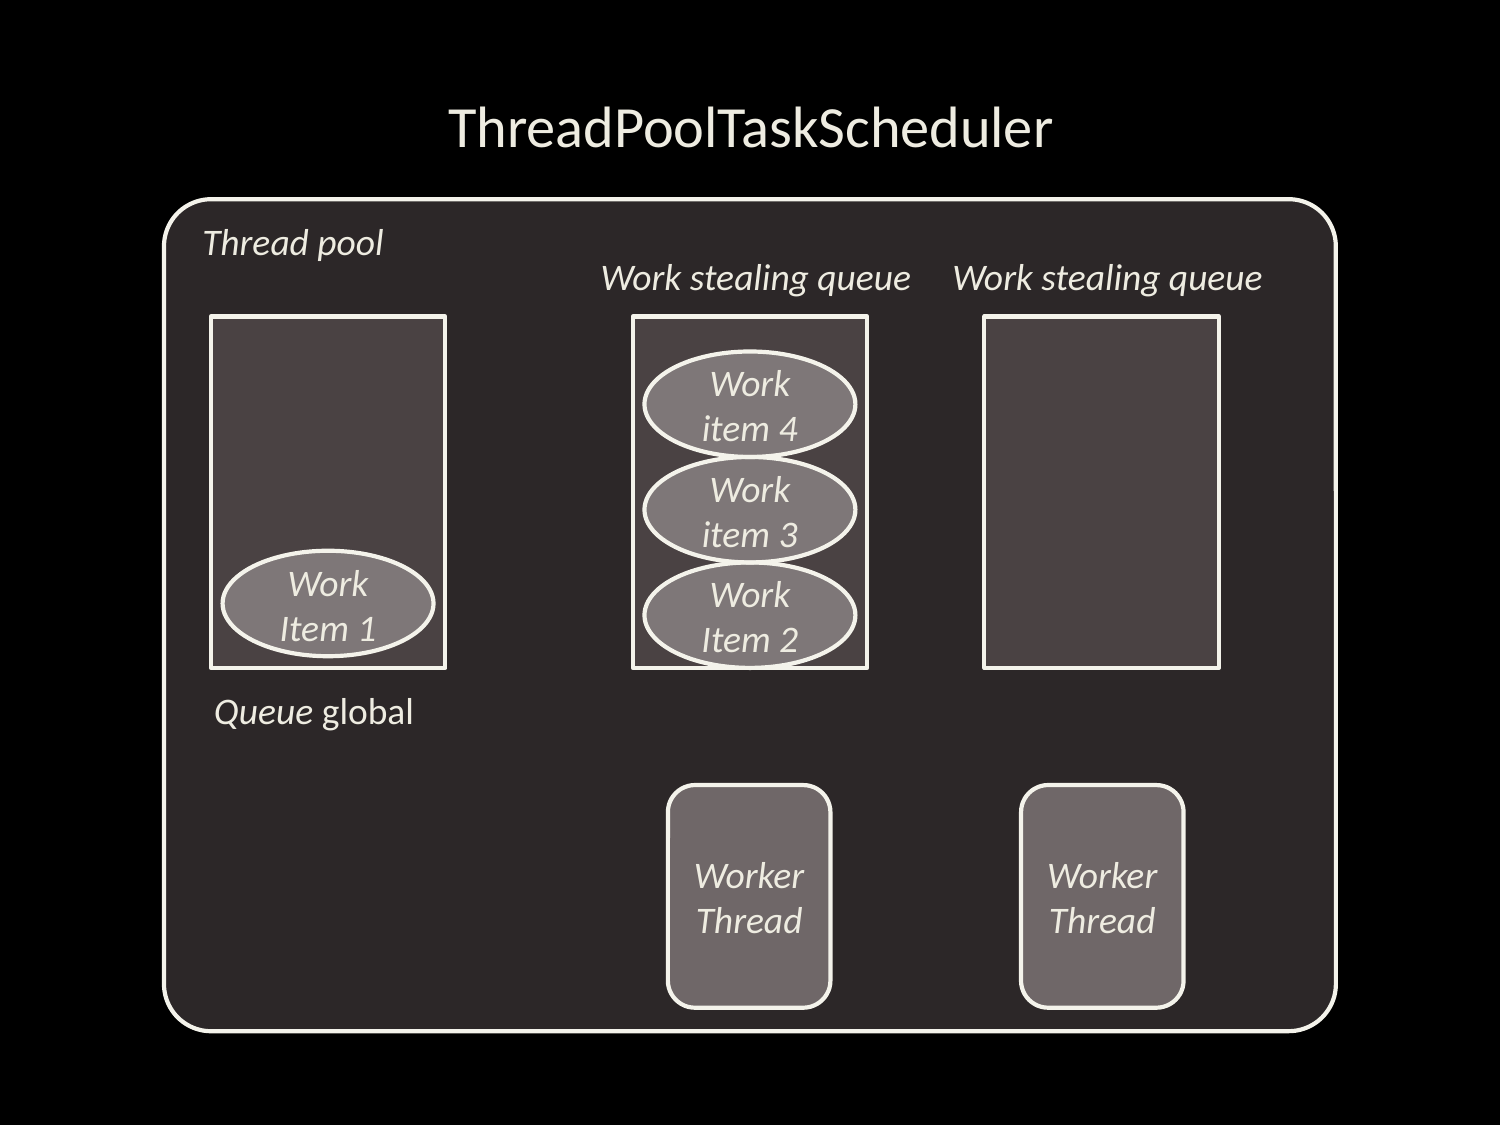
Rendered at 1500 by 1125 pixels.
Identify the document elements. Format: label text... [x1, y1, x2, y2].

text_box Work Item 2 [642, 562, 858, 671]
text_box Work item 3 [642, 457, 858, 565]
text_box [982, 314, 1221, 670]
text_box Work Item 1 [220, 548, 436, 659]
text_box [209, 314, 447, 670]
text_box Worker Thread [1018, 782, 1186, 1010]
text_box [161, 197, 1338, 1034]
text_box ThreadPoolTaskScheduler [433, 82, 1078, 167]
text_box [631, 314, 869, 670]
text_box Queue global [199, 679, 598, 740]
text_box Work stealing queue [937, 246, 1336, 306]
text_box Work item 4 [642, 349, 858, 460]
text_box Worker Thread [665, 782, 833, 1010]
text_box Work stealing queue [585, 246, 937, 306]
text_box Thread pool [187, 210, 492, 271]
